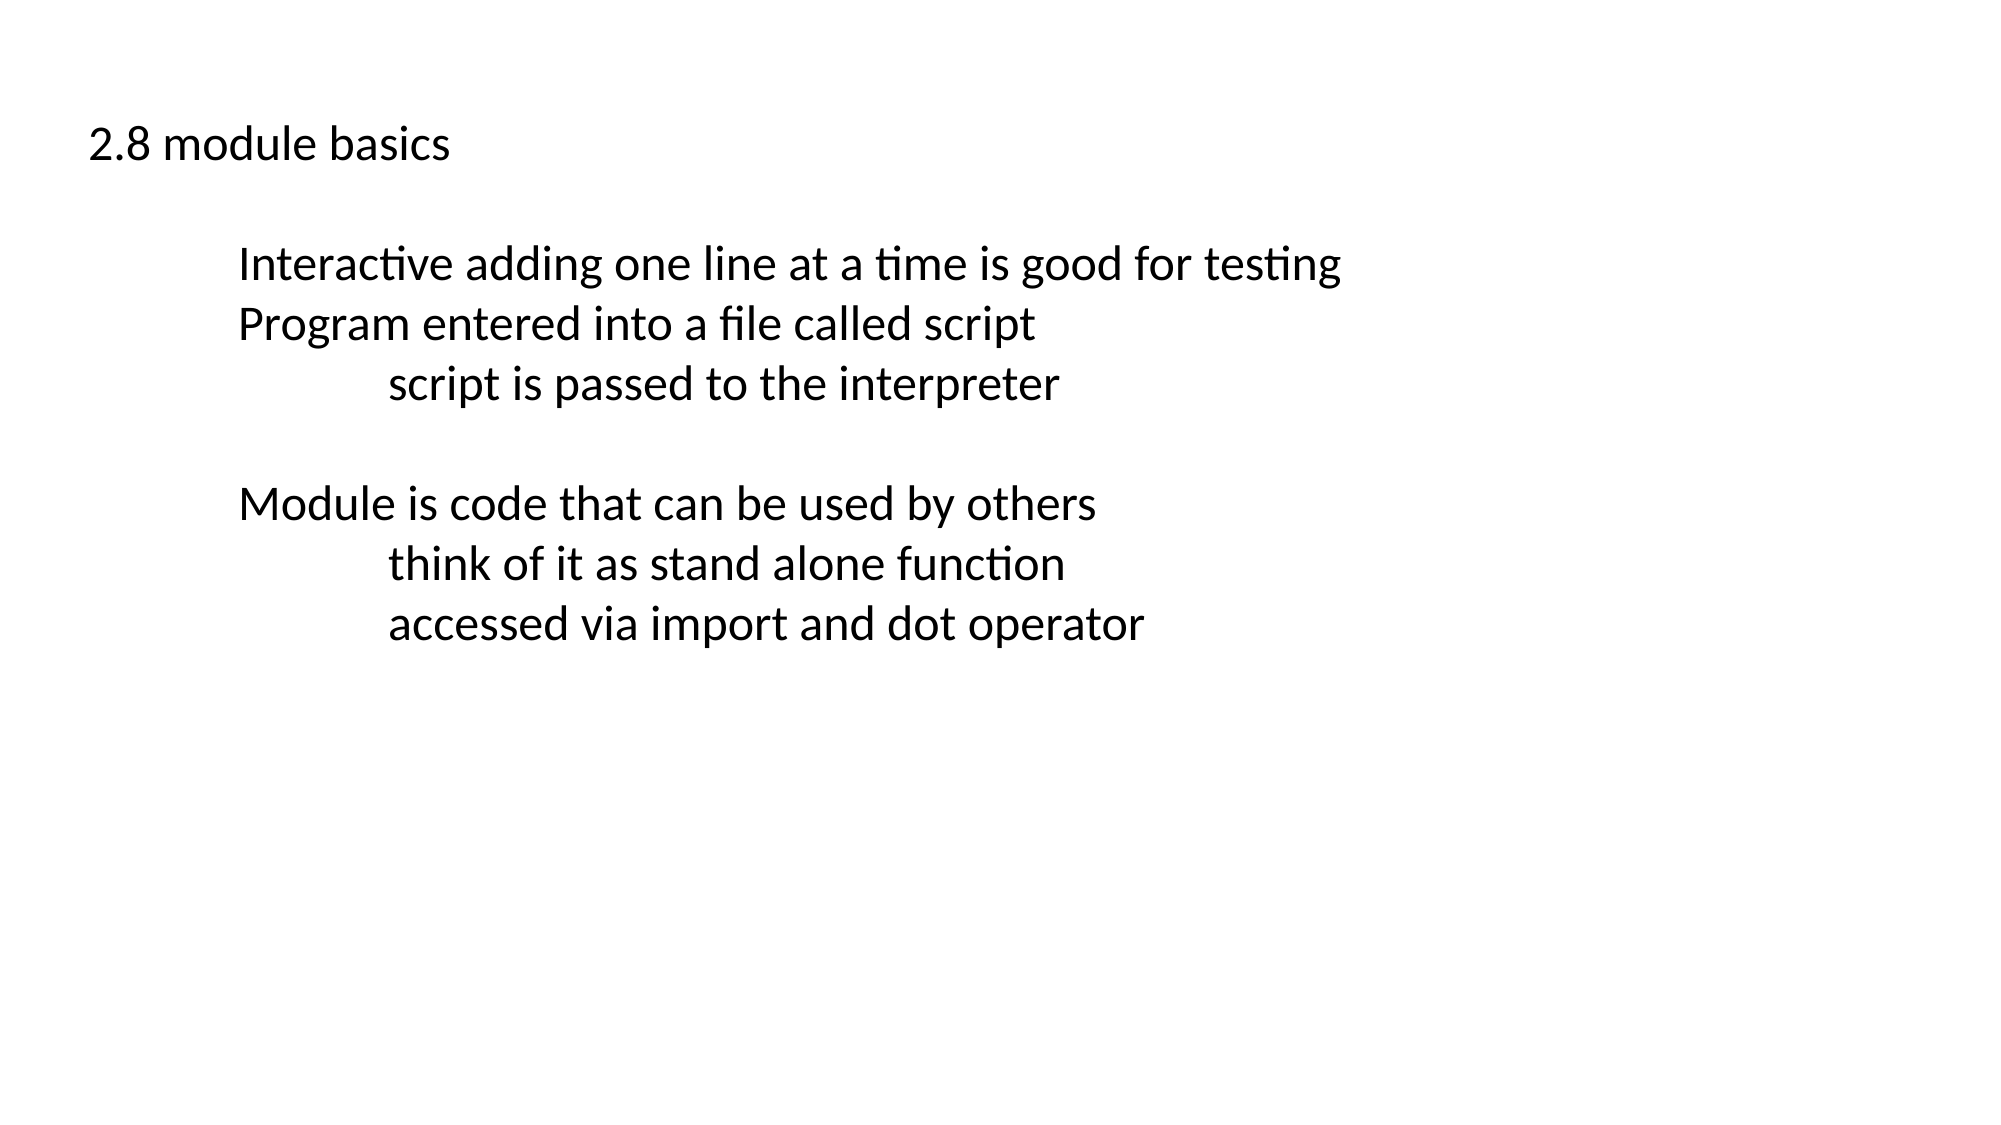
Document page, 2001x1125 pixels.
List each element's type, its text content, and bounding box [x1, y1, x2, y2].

text_box 2.8 module basics Interactive adding one line at a time is good for testing Program entered into a file called script script is passed to the interpreter Module is code that can be used by others think of it as stand alone function accessed via import and dot operator [73, 103, 2000, 658]
